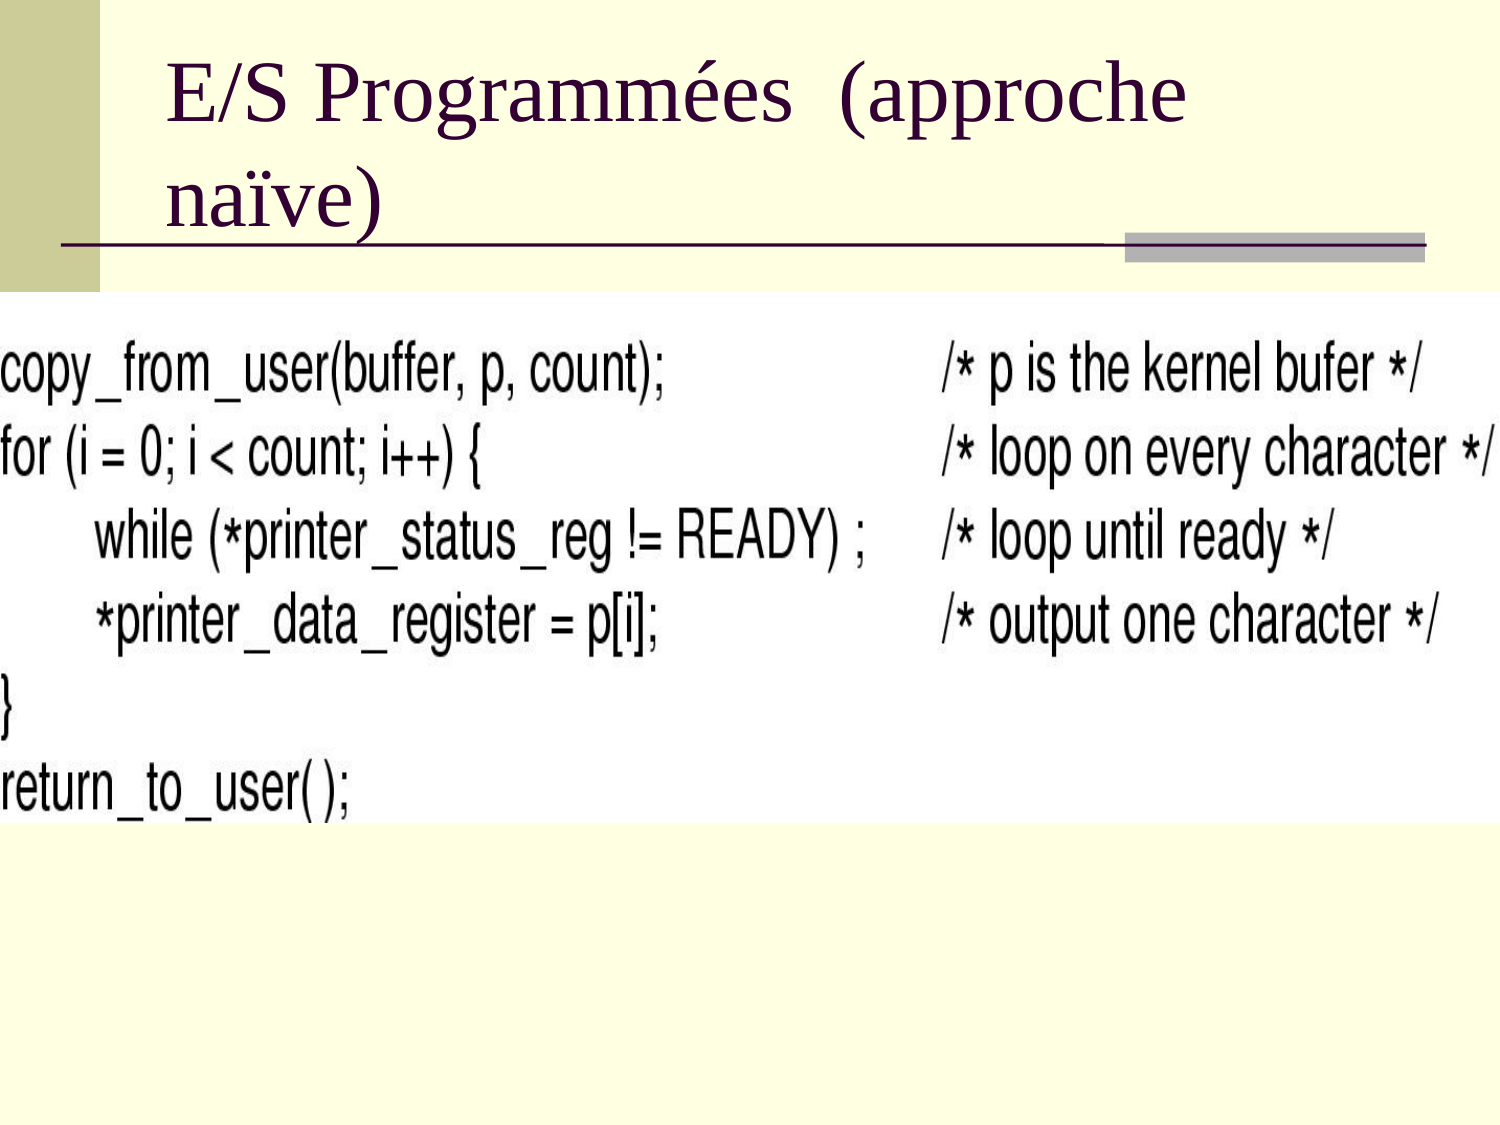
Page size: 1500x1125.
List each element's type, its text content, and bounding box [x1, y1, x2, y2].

picture [0, 292, 1500, 823]
title E/S Programmées (approche naïve) [150, 26, 1425, 252]
